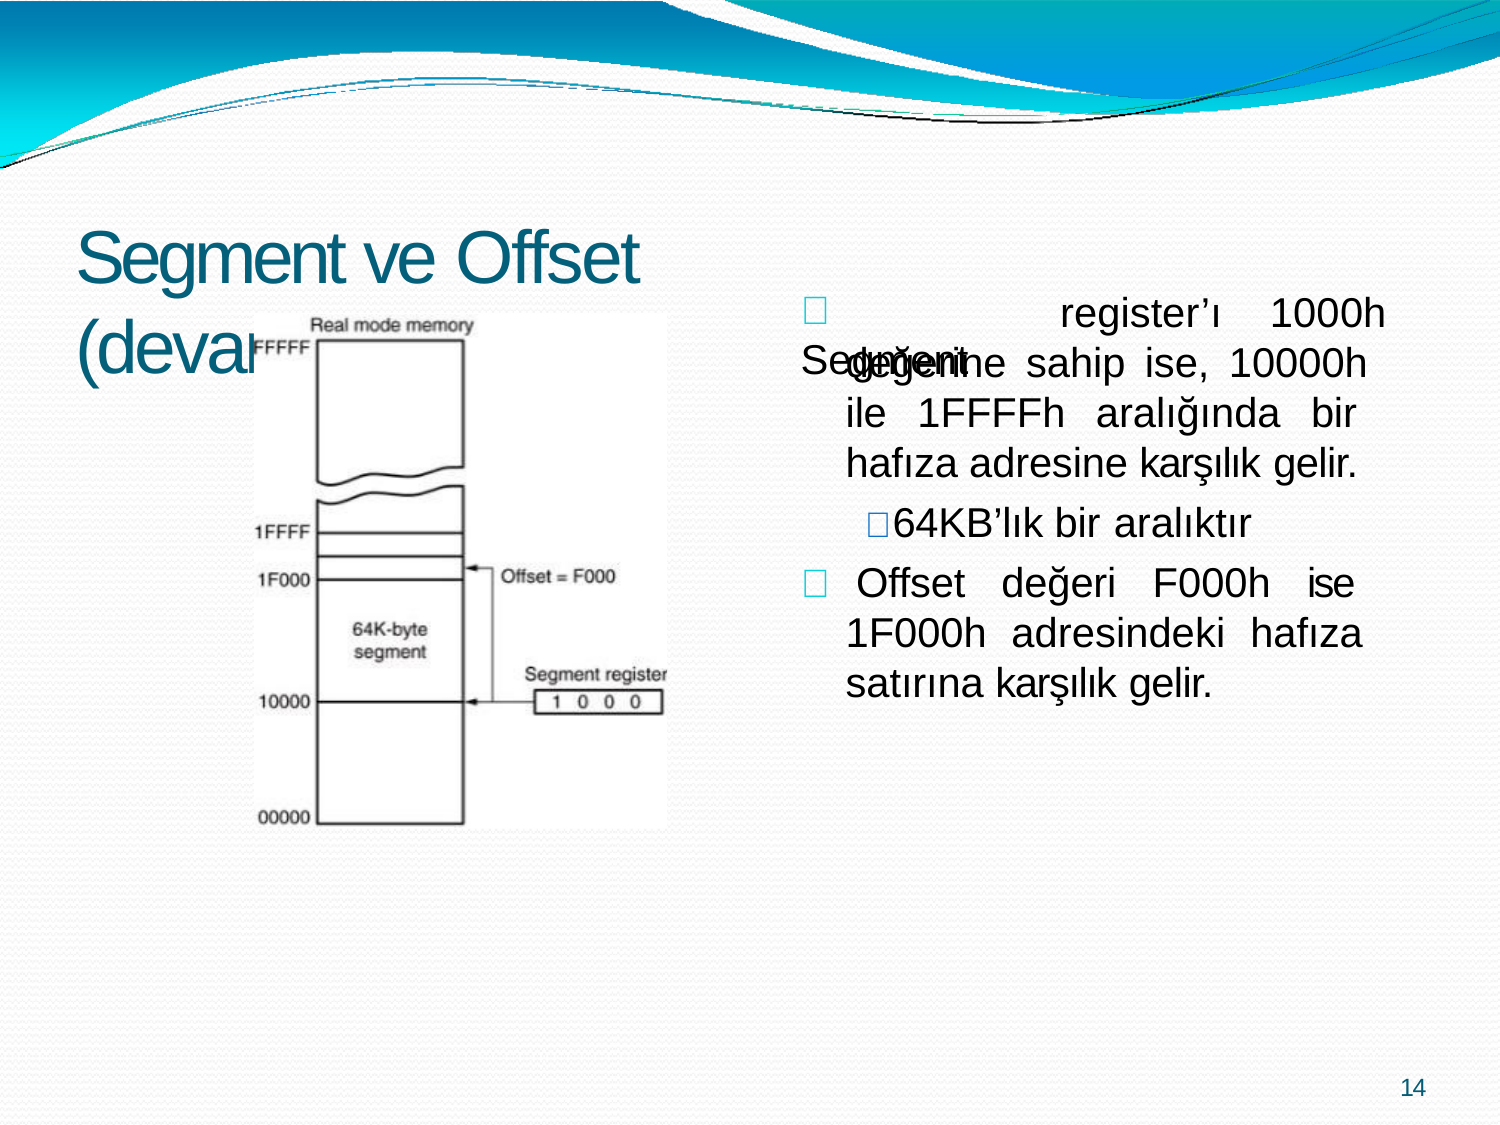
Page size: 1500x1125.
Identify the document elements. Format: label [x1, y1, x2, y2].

text_box [0, 0, 1500, 1125]
